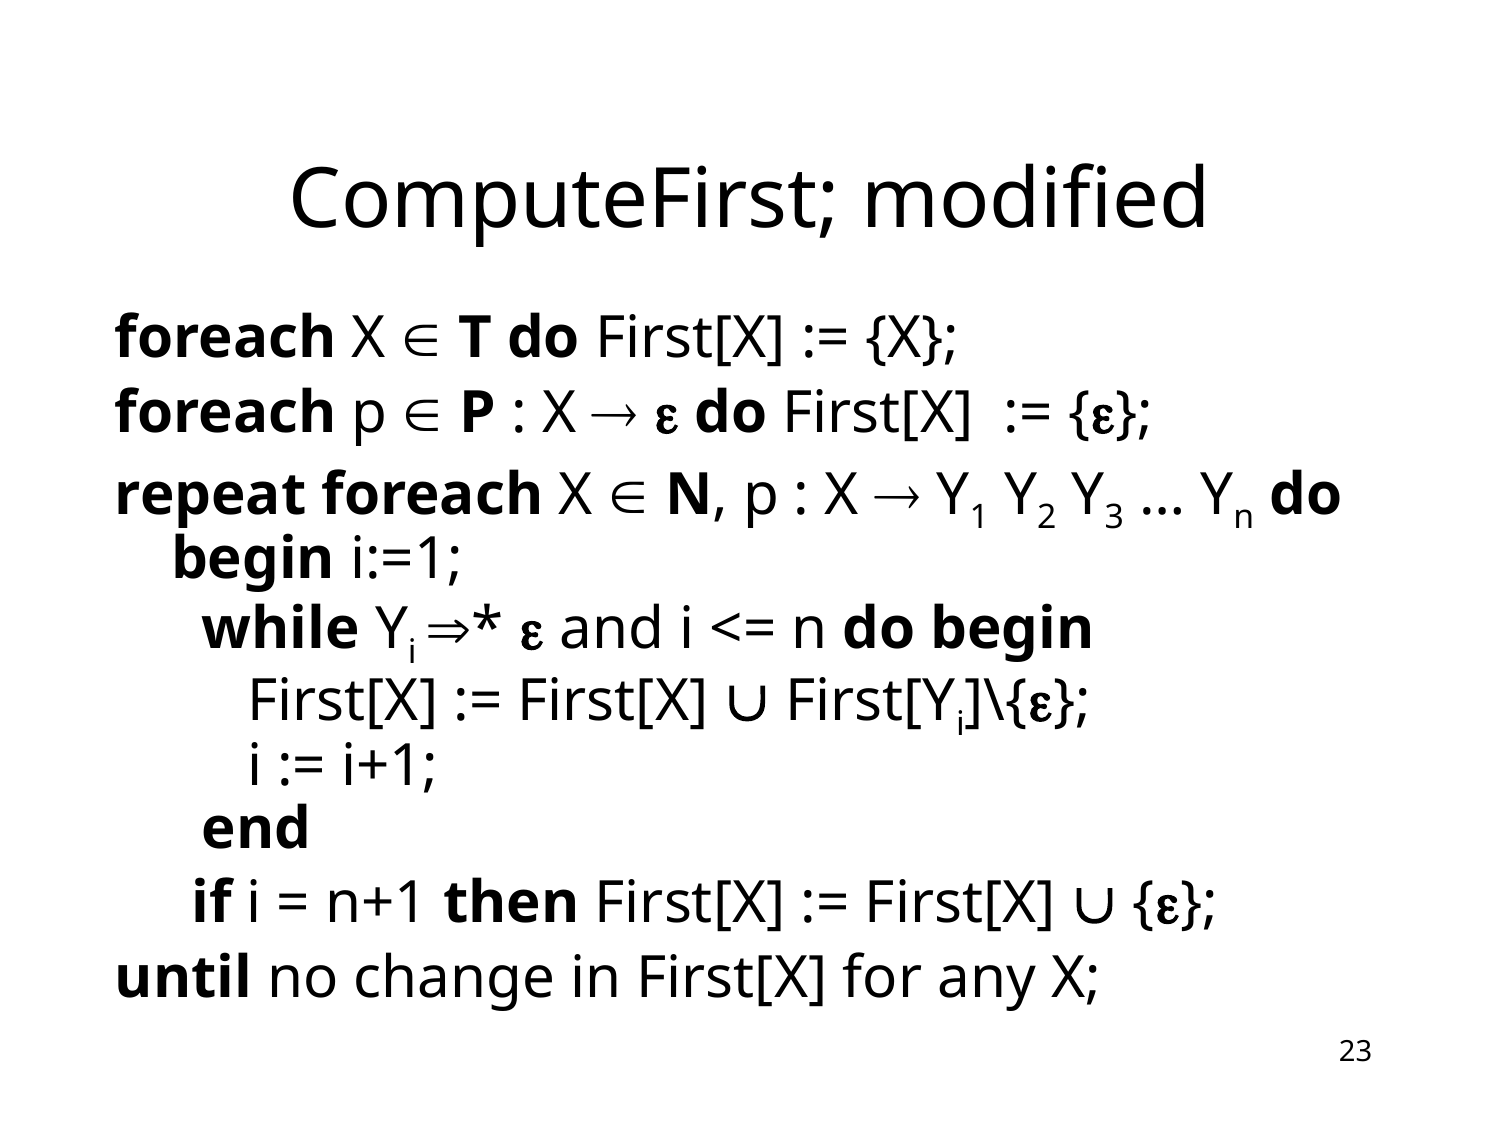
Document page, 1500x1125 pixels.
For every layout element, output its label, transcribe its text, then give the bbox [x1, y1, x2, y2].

slide_number 23 [1074, 1024, 1388, 1101]
list foreach X  T do First[X] := {X}; foreach p  P : X   do First[X] := {}; repeat foreach X  N, p : X  Y1 Y2 Y3 … Yn do begin i:=1; while Yi *  and i <= n do begin First[X] := First[X]  First[Yi]\{}; i := i+1; end if i = n+1 then First[X] := First[X]  {}; until no change in First[X] for any X; [99, 299, 1376, 1051]
title ComputeFirst; modified [112, 99, 1388, 288]
